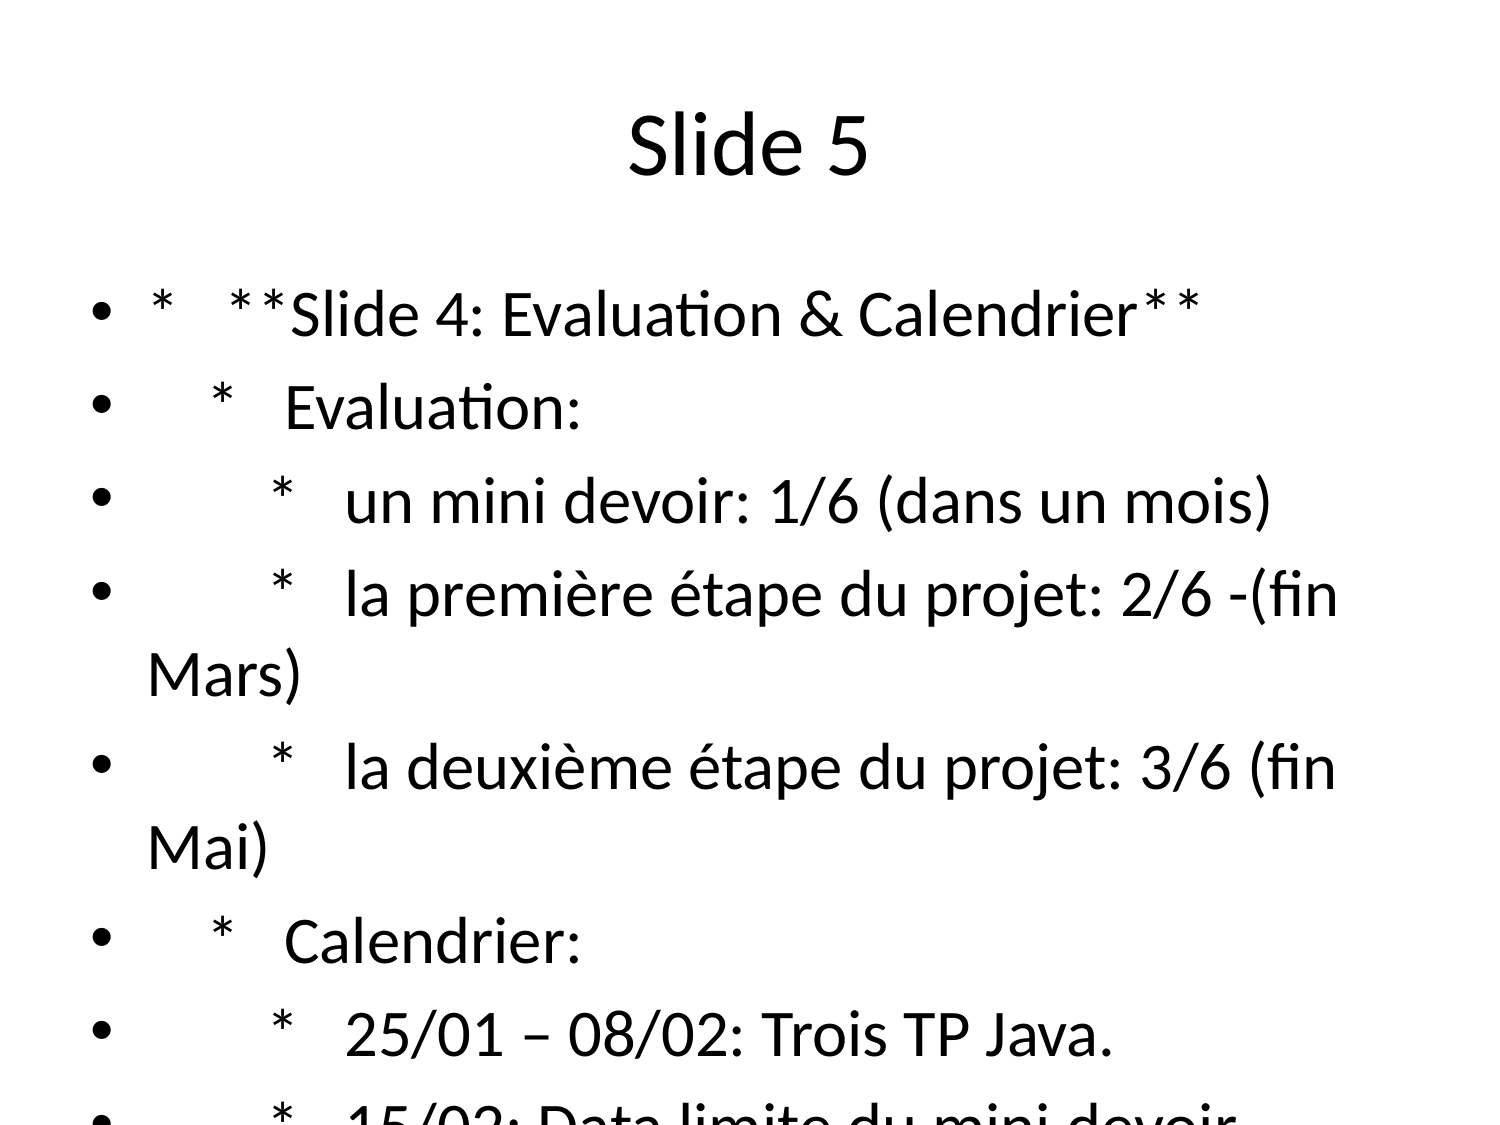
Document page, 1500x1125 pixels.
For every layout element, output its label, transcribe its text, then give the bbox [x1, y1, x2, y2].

list * **Slide 4: Evaluation & Calendrier** * Evaluation: * un mini devoir: 1/6 (dans un mois) * la première étape du projet: 2/6 -(fin Mars) * la deuxième étape du projet: 3/6 (fin Mai) * Calendrier: * 25/01 – 08/02: Trois TP Java. * 15/02: Data limite du mini devoir. * 29/03: Première partie * 31/05: Deuxième partie (et soutenance) * Il y aura des TP complémentaires sur le graphisme et réseaux, gestionnaires de version ou autre sur demande. [75, 262, 1425, 1005]
title Slide 5 [75, 45, 1425, 233]
